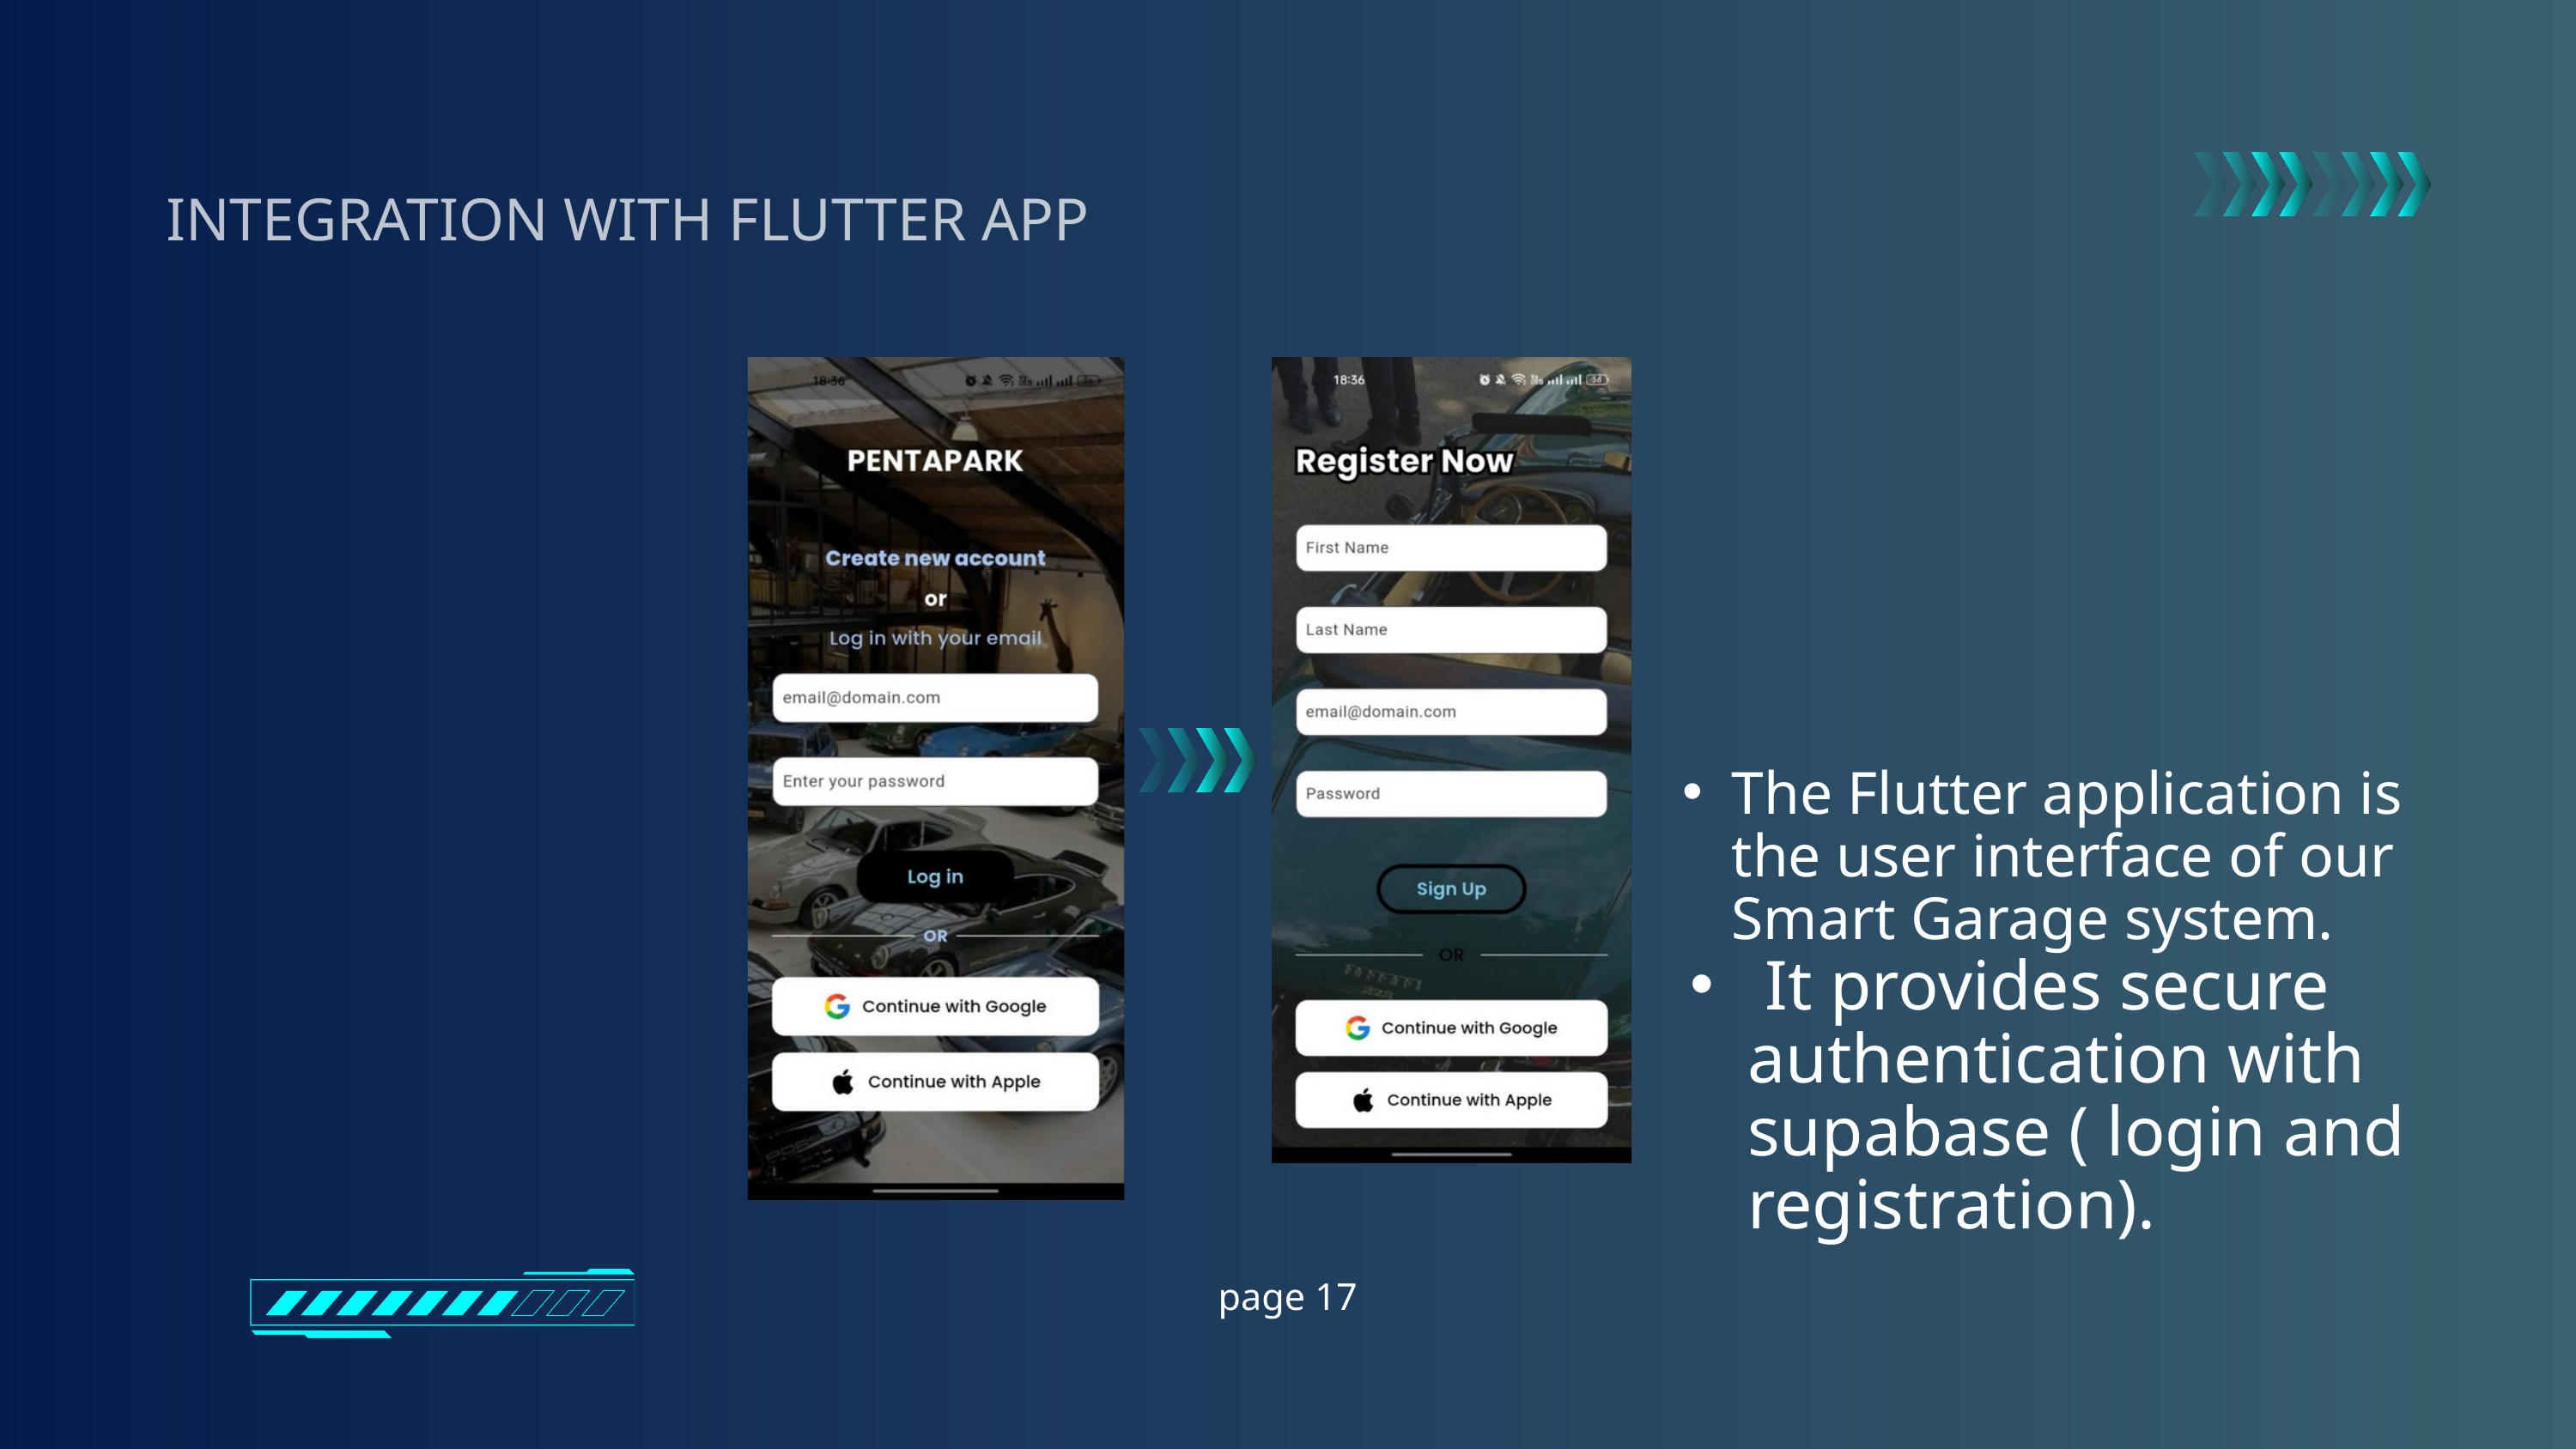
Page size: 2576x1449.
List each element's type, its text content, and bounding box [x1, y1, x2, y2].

text_box [2194, 152, 2313, 216]
text_box [2313, 152, 2432, 216]
text_box [1272, 357, 1632, 1163]
text_box [747, 357, 1125, 1200]
text_box [1139, 728, 1258, 792]
text_box INTEGRATION WITH FLUTTER APP [166, 179, 1125, 253]
text_box The Flutter application is the user interface of our Smart Garage system. It provides secure authentication with supabase ( login and registration). [1632, 762, 2432, 1316]
text_box [250, 1269, 635, 1338]
text_box page 17 [1124, 1277, 1452, 1319]
